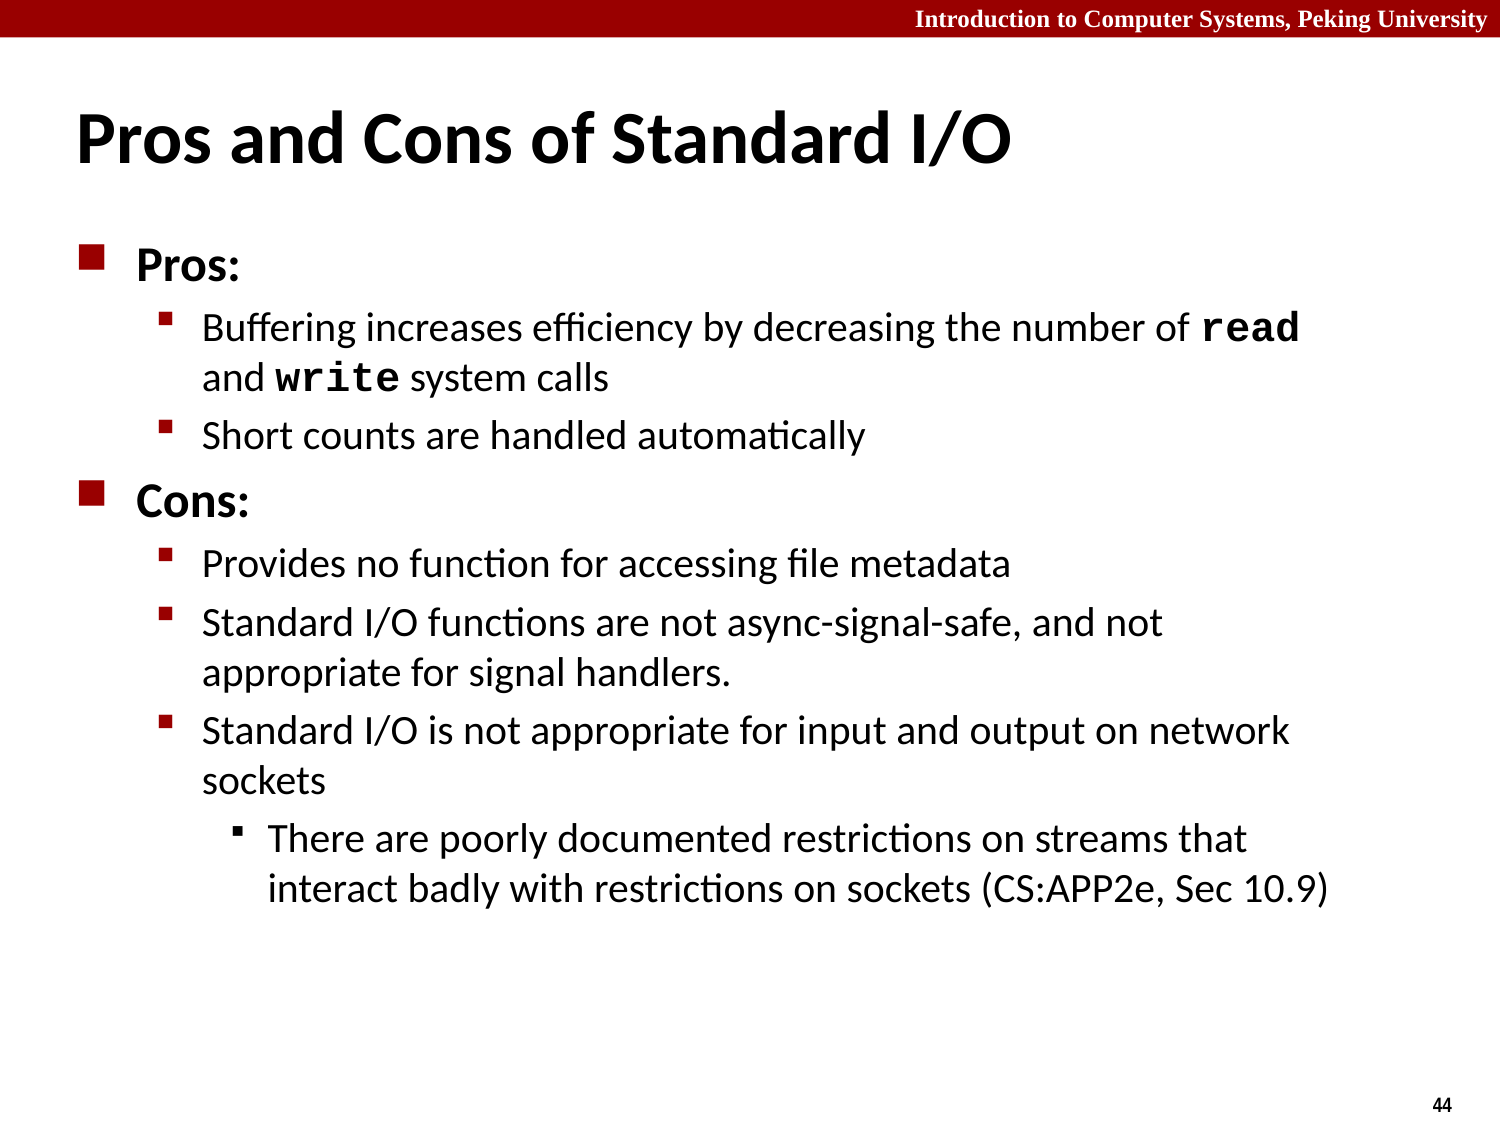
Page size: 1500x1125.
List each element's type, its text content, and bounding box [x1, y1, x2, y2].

list Pros: Buffering increases efficiency by decreasing the number of read and write system calls Short counts are handled automatically Cons: Provides no function for accessing file metadata Standard I/O functions are not async-signal-safe, and not appropriate for signal handlers. Standard I/O is not appropriate for input and output on network sockets There are poorly documented restrictions on streams that interact badly with restrictions on sockets (CS:APP2e, Sec 10.9) [64, 223, 1361, 1040]
title Pros and Cons of Standard I/O [61, 71, 1308, 197]
